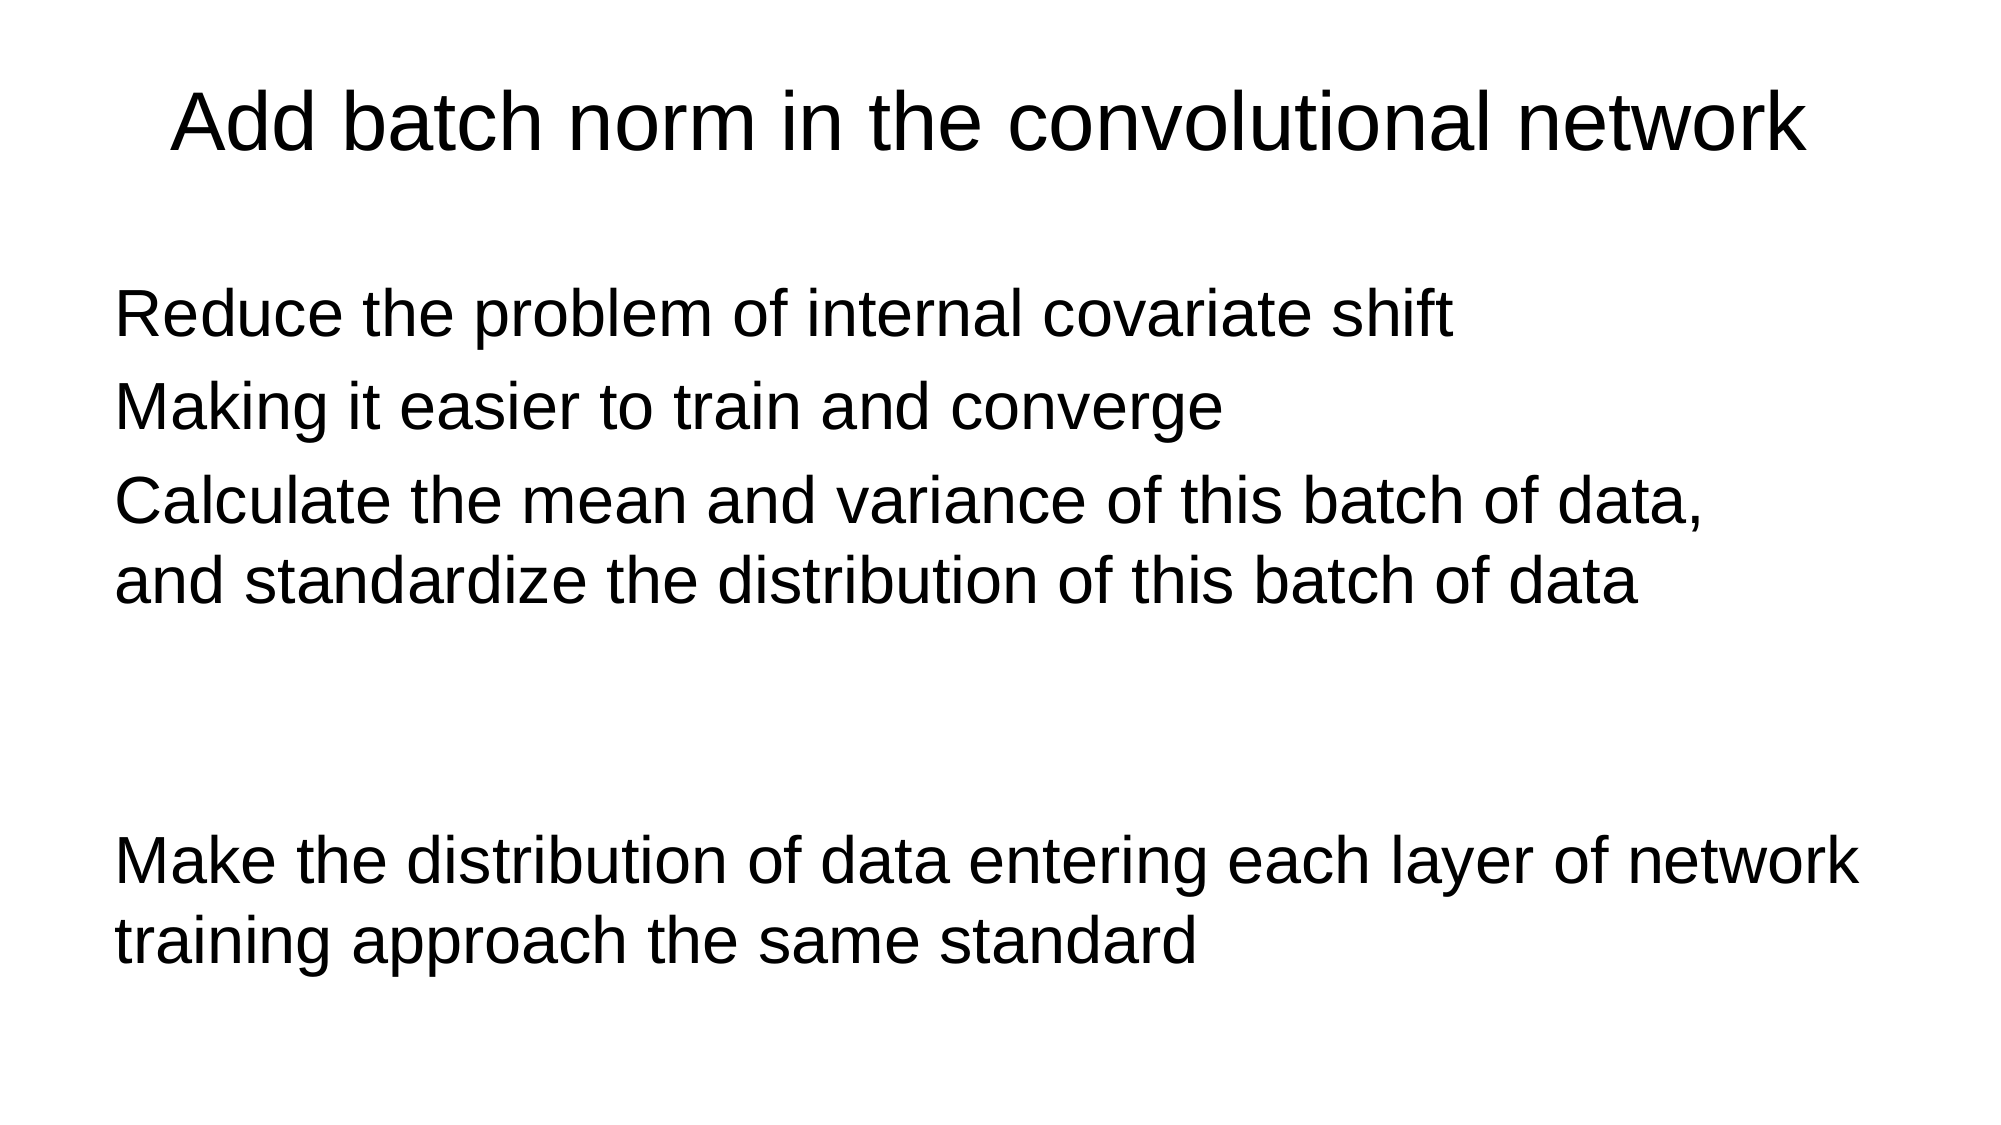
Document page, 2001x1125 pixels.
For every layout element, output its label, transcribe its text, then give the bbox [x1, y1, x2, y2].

title Add batch norm in the convolutional network [89, 23, 1890, 212]
list Reduce the problem of internal covariate shift Making it easier to train and converge Calculate the mean and variance of this batch of data, and standardize the distribution of this batch of data Make the distribution of data entering each layer of network training approach the same standard [99, 262, 1901, 1125]
